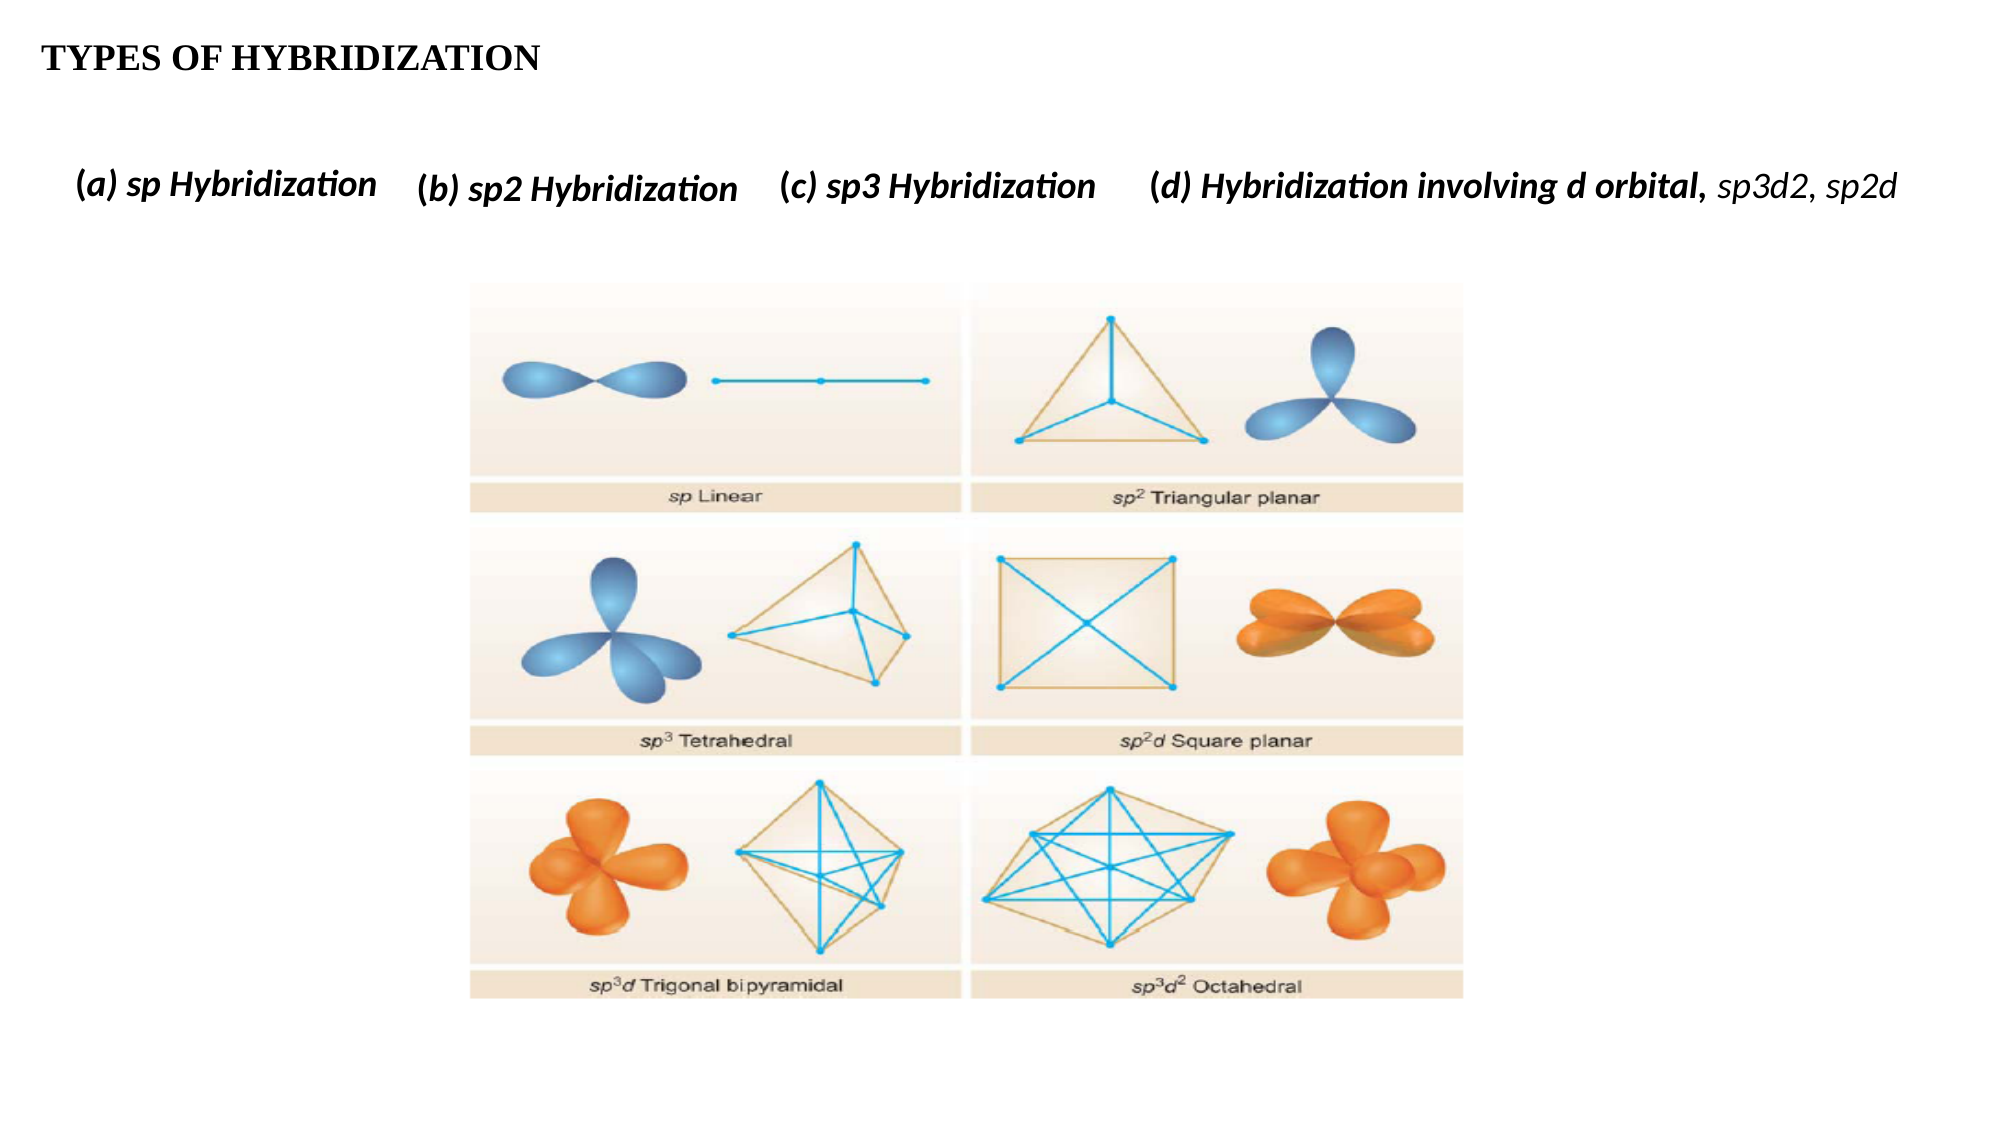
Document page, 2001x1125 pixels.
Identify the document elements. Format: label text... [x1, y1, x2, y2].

text_box (b) sp2 Hybridization [401, 156, 754, 216]
text_box (d) Hybridization involving d orbital, sp3d2, sp2d [1134, 154, 1914, 214]
text_box (c) sp3 Hybridization [764, 154, 1112, 214]
picture [454, 268, 1493, 1007]
text_box TYPES OF HYBRIDIZATION [26, 25, 556, 85]
text_box (a) sp Hybridization [60, 152, 393, 212]
